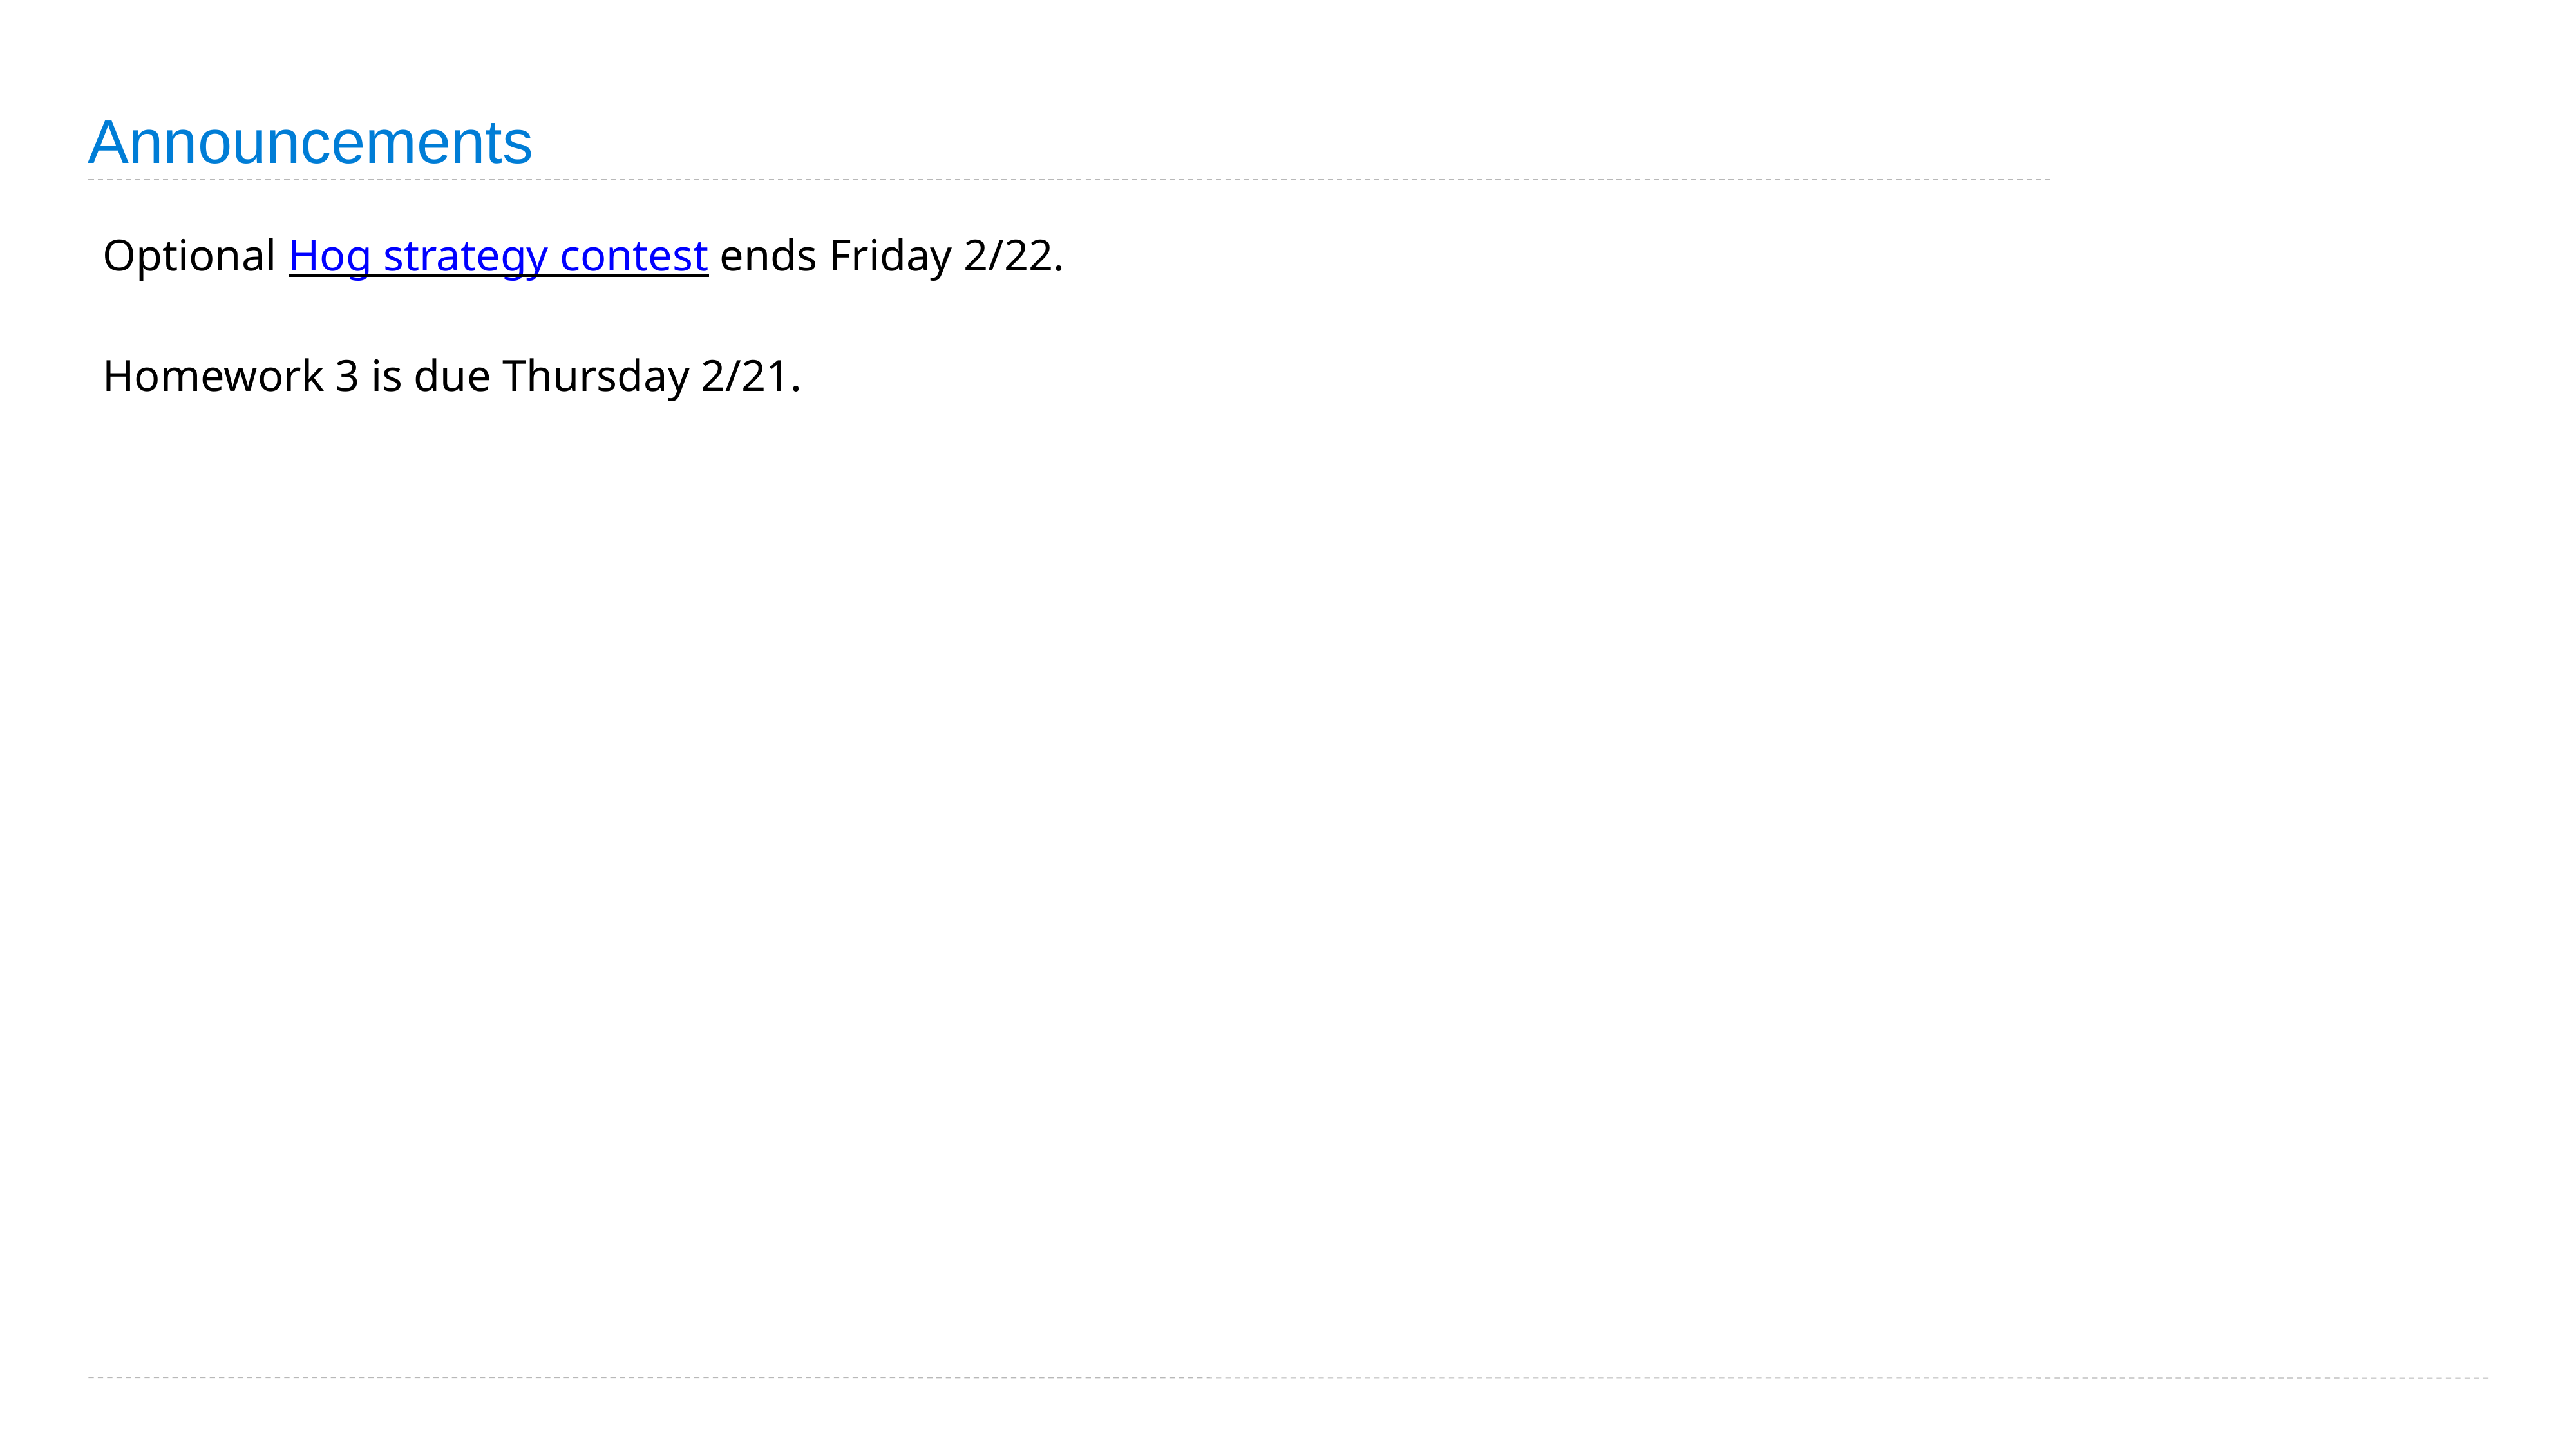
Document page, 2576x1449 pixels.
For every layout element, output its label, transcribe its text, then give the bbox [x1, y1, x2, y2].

title Announcements [88, 0, 2050, 178]
list Optional Hog strategy contest ends Friday 2/22. Homework 3 is due Thursday 2/21. [88, 222, 2490, 1290]
